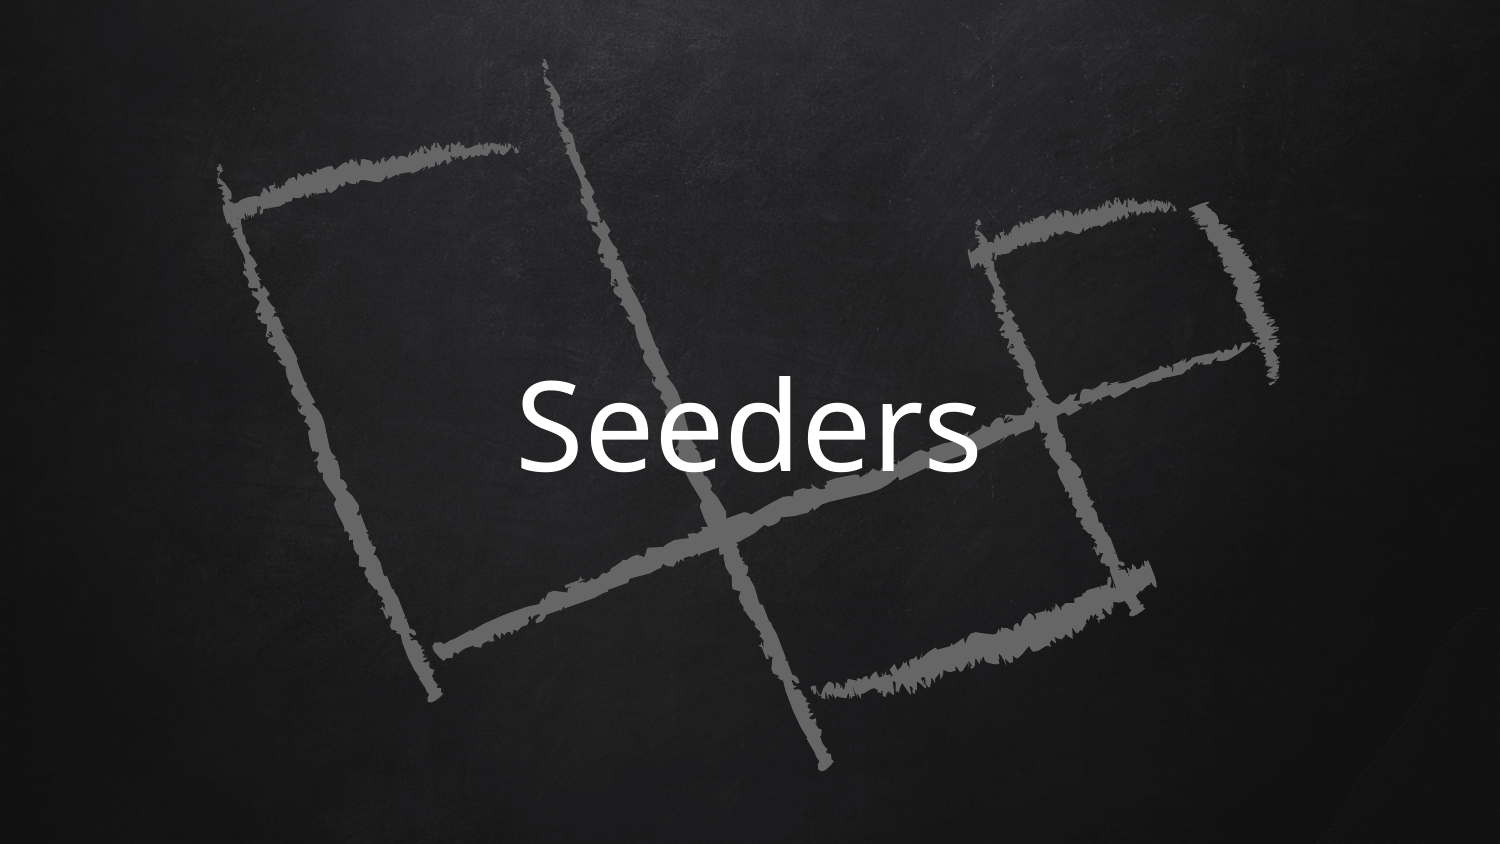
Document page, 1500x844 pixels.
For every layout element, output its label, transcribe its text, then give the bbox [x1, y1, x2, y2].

picture [0, 0, 1500, 844]
title Seeders [112, 326, 1388, 517]
